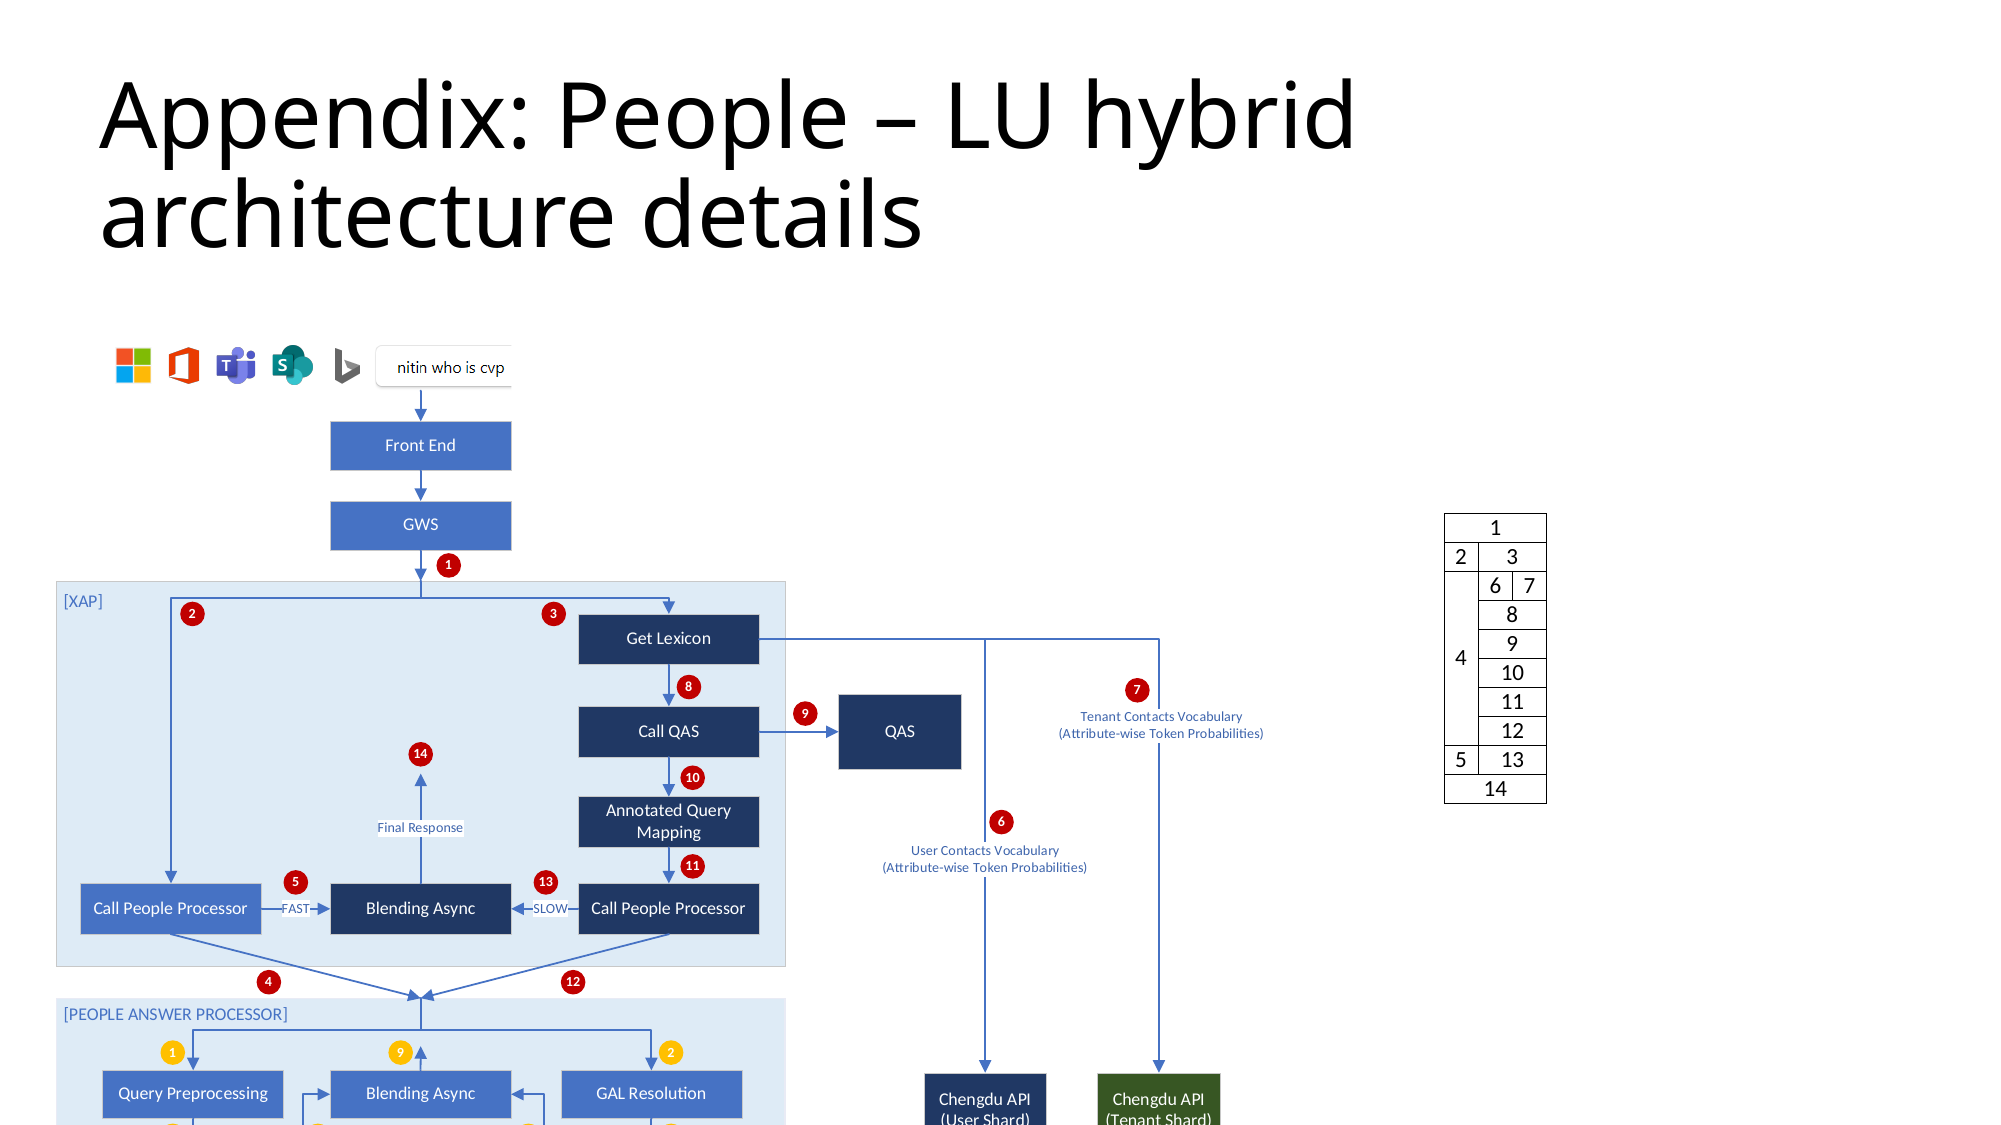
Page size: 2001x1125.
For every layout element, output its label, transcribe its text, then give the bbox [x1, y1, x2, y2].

picture [1443, 512, 2000, 851]
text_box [13, 337, 1364, 1125]
title Appendix: People – LU hybrid architecture details [84, 59, 1810, 278]
